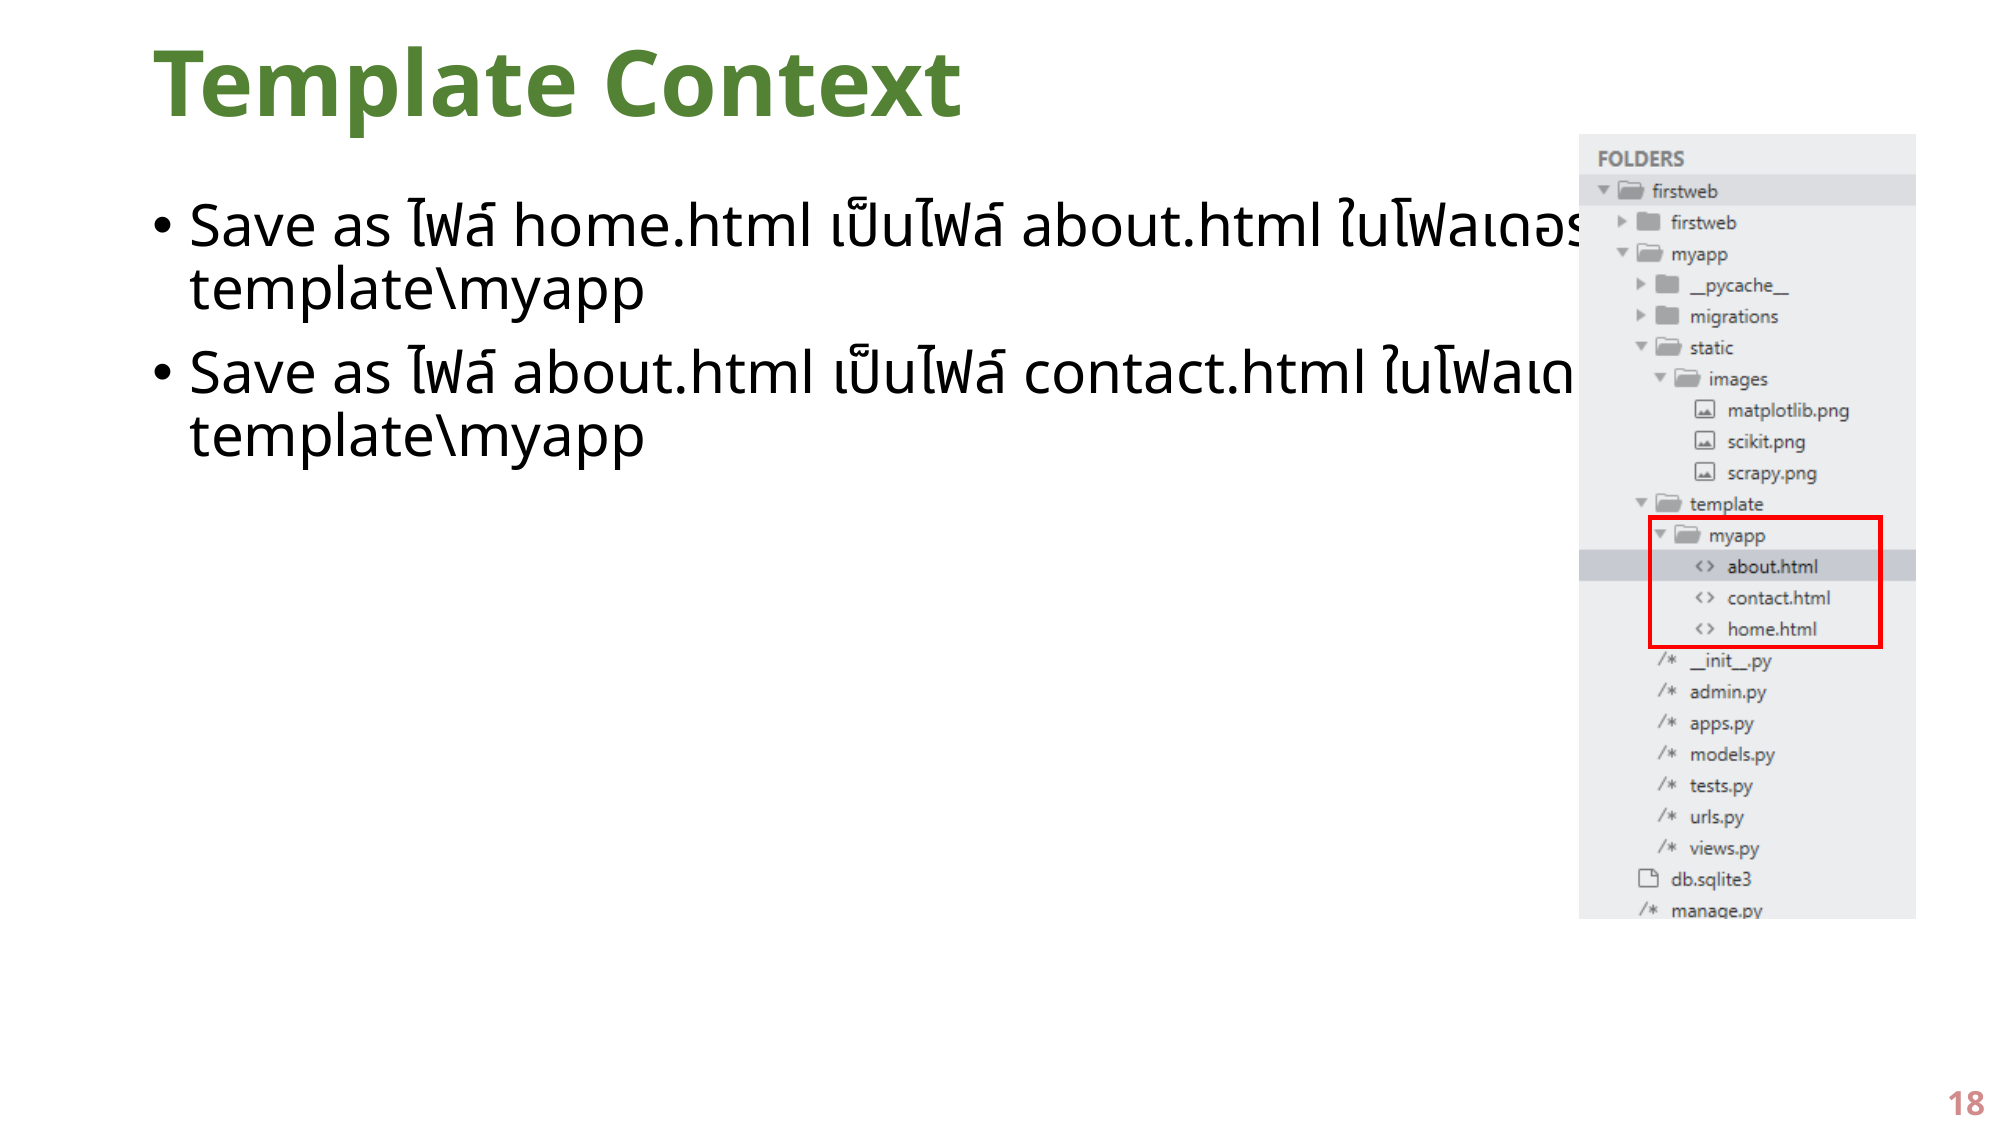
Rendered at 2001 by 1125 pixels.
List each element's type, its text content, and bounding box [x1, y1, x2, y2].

list Save as ไฟล์ home.html เป็นไฟล์ about.html ในโฟลเดอร์ template\myapp Save as ไฟล์ about.html เป็นไฟล์ contact.html ในโฟลเดอร์ template\myapp [137, 189, 1863, 1016]
title Template Context [137, 22, 1863, 153]
picture [1579, 134, 1916, 919]
slide_number 18 [1550, 1083, 2000, 1125]
